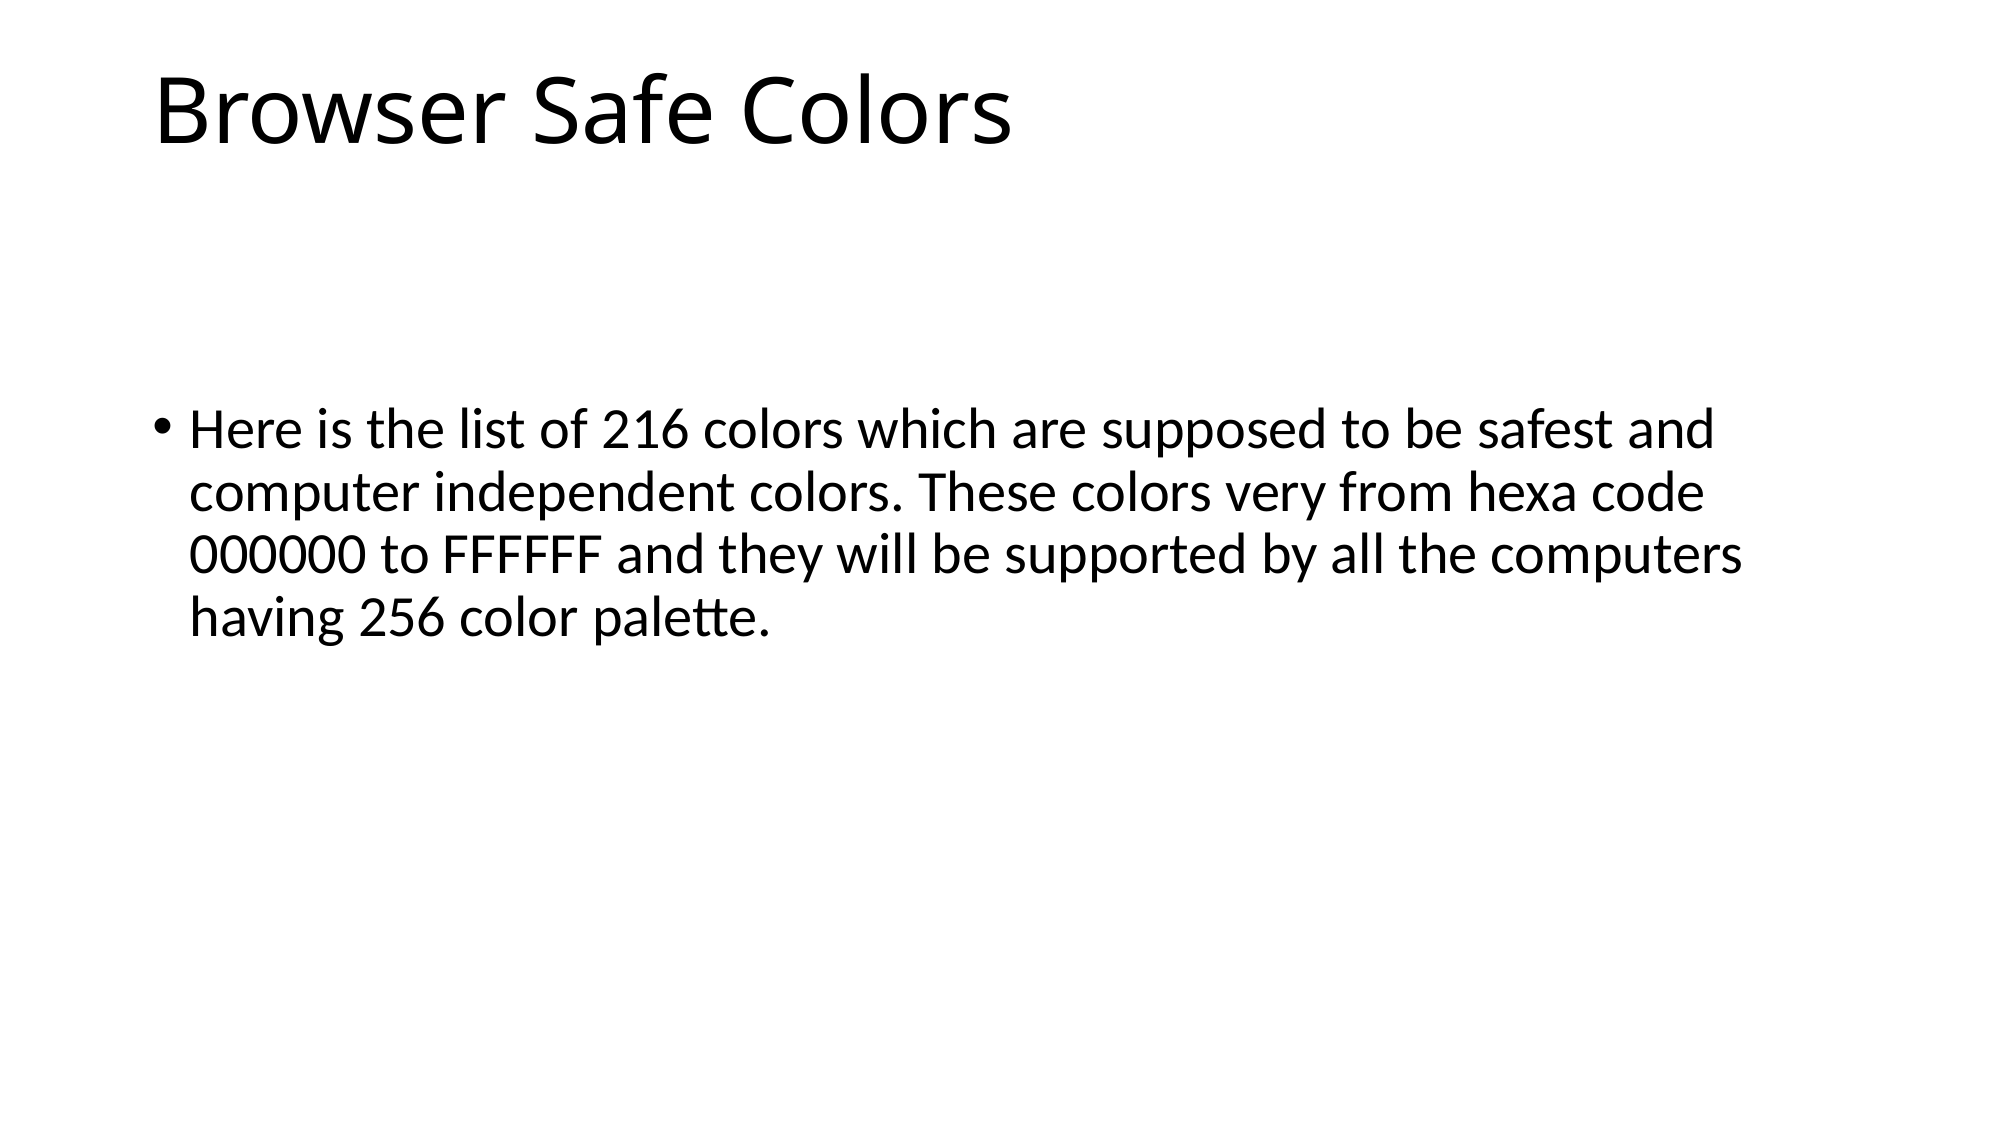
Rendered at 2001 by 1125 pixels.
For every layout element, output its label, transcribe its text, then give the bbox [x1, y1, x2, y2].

title Browser Safe Colors [137, 59, 1863, 278]
list Here is the list of 216 colors which are supposed to be safest and computer independent colors. These colors very from hexa code 000000 to FFFFFF and they will be supported by all the computers having 256 color palette. [137, 299, 1863, 1014]
